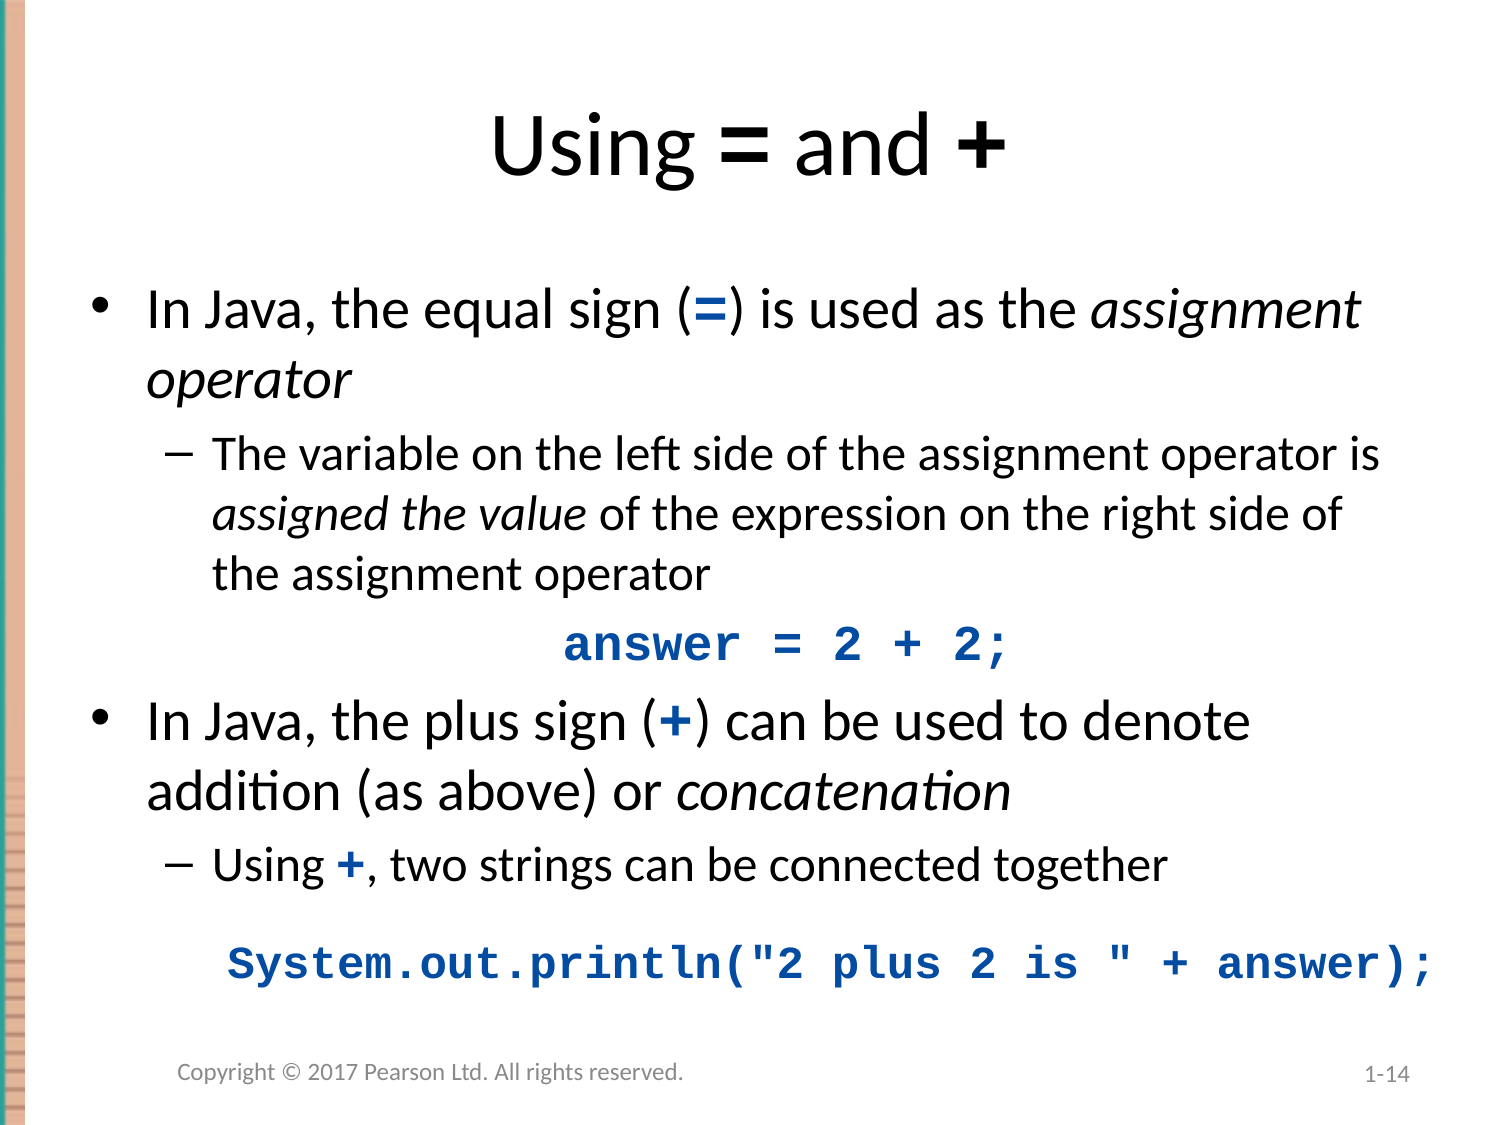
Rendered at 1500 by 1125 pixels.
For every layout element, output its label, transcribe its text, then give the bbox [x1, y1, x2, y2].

picture [0, 0, 25, 1125]
list In Java, the equal sign (=) is used as the assignment operator The variable on the left side of the assignment operator is assigned the value of the expression on the right side of the assignment operator answer = 2 + 2; In Java, the plus sign (+) can be used to denote addition (as above) or concatenation Using +, two strings can be connected together [75, 262, 1425, 1005]
text_box System.out.println("2 plus 2 is " + answer); [212, 924, 1463, 995]
title Using = and + [75, 45, 1425, 233]
slide_number 1-14 [1074, 1042, 1425, 1103]
footer Copyright © 2017 Pearson Ltd. All rights reserved. [75, 1040, 788, 1100]
